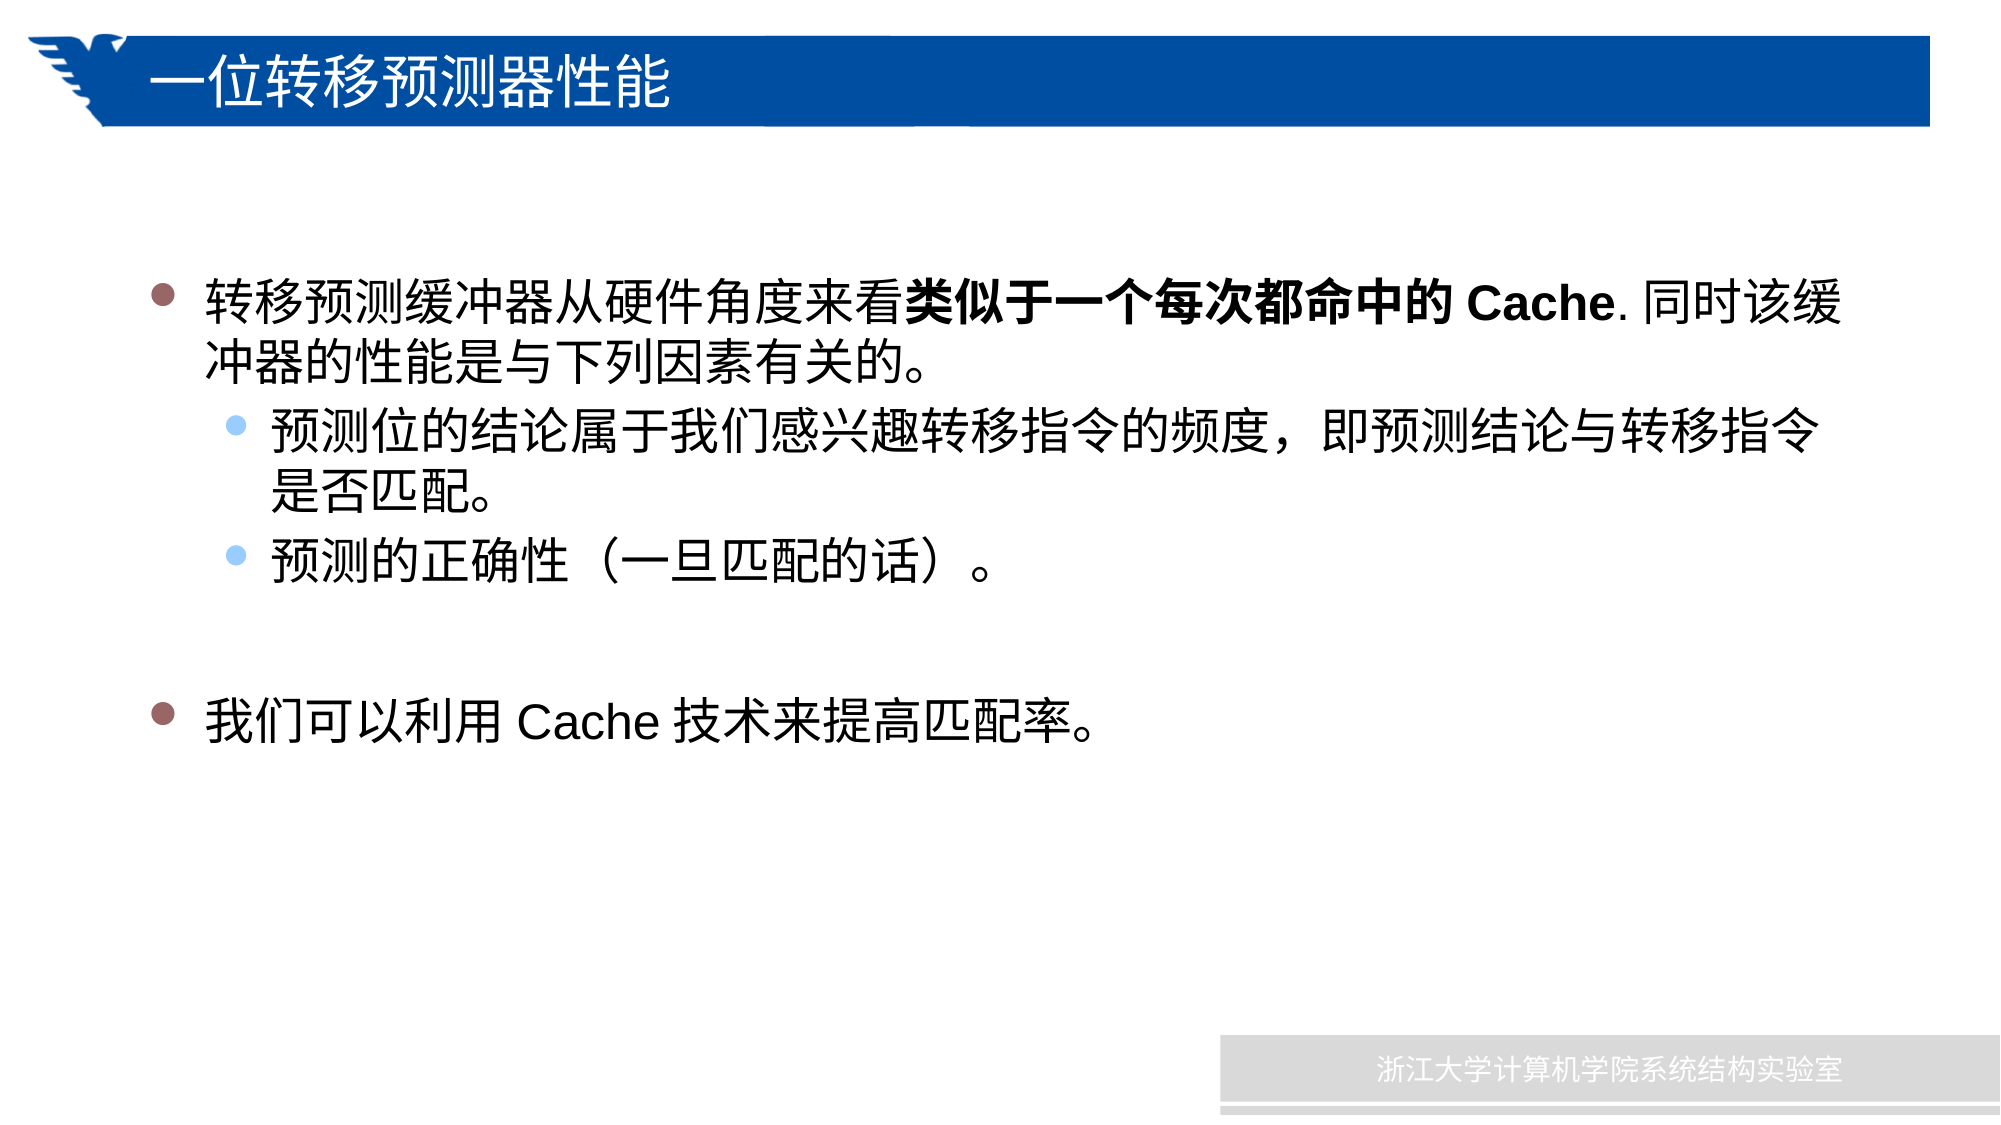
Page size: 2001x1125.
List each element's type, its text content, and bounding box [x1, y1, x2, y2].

picture [7, 19, 197, 127]
list 转移预测缓冲器从硬件角度来看类似于一个每次都命中的Cache.同时该缓冲器的性能是与下列因素有关的。 预测位的结论属于我们感兴趣转移指令的频度，即预测结论与转移指令是否匹配。 预测的正确性（一旦匹配的话）。 我们可以利用Cache技术来提高匹配率。 [133, 262, 1867, 988]
title 一位转移预测器性能 [133, 37, 1796, 188]
